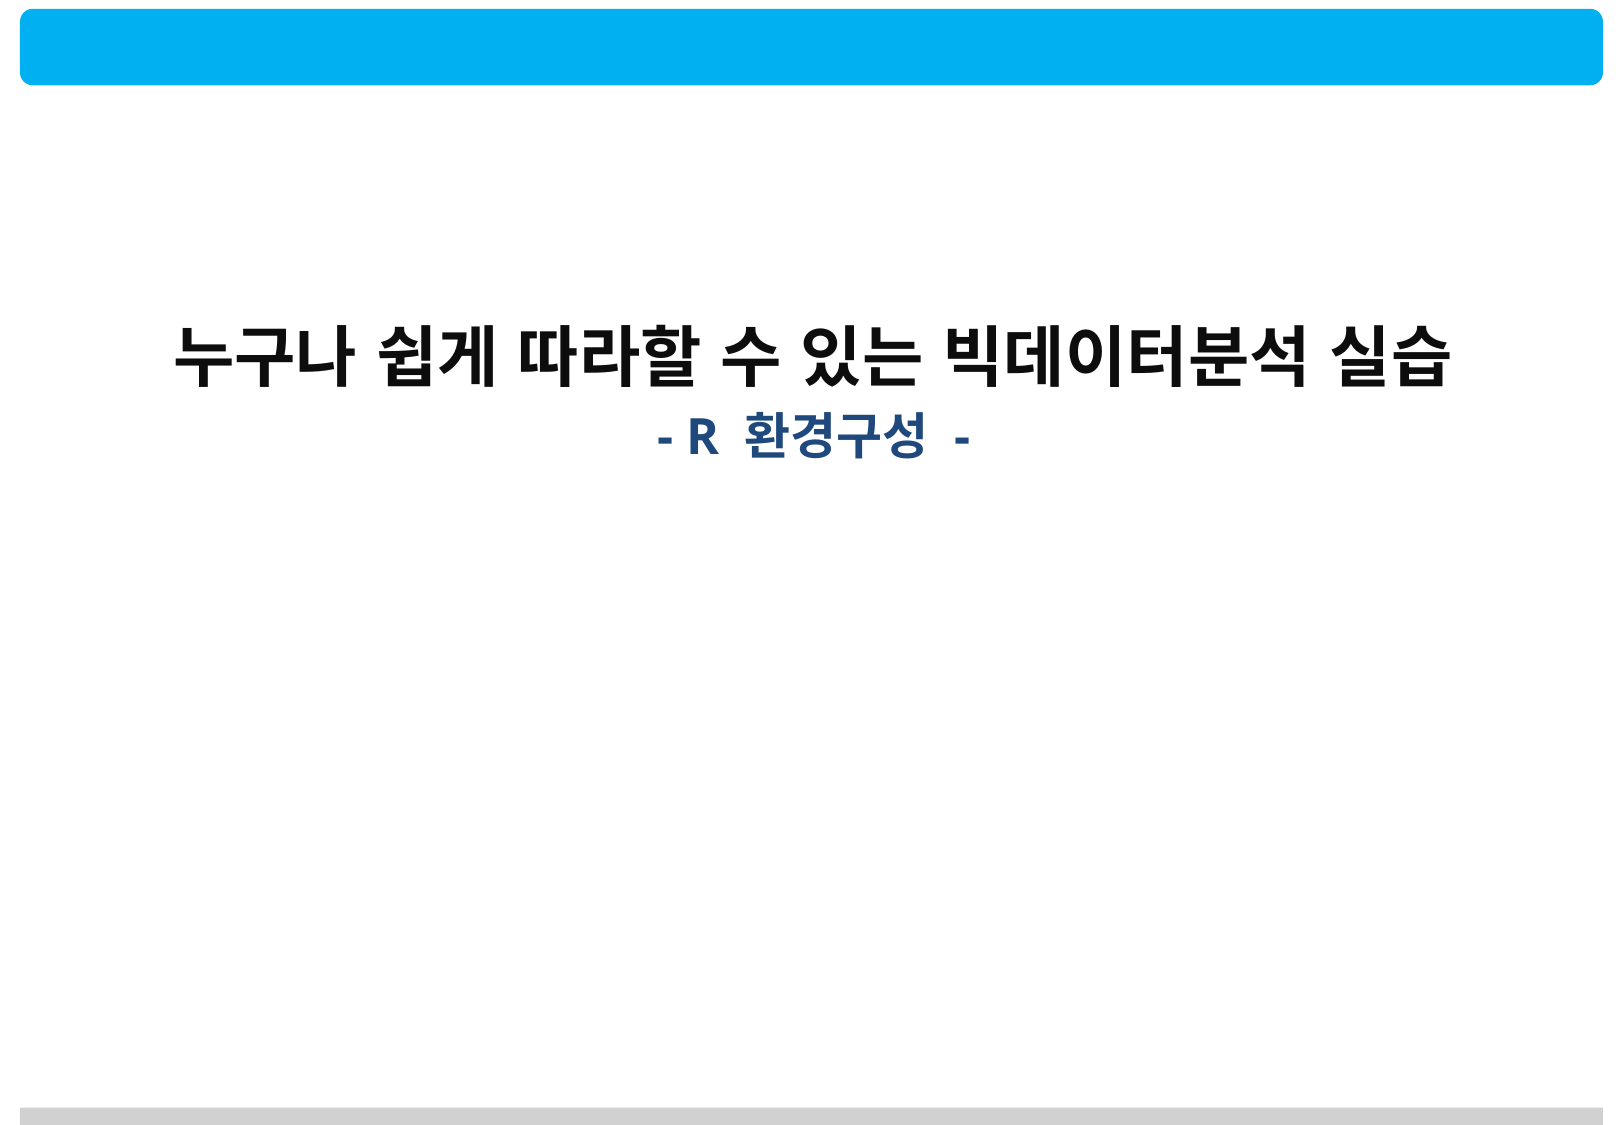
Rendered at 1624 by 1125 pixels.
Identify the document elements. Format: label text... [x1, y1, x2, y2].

list 누구나 쉽게 따라할 수 있는 빅데이터분석 실습 - R 환경구성 - [82, 307, 1545, 539]
